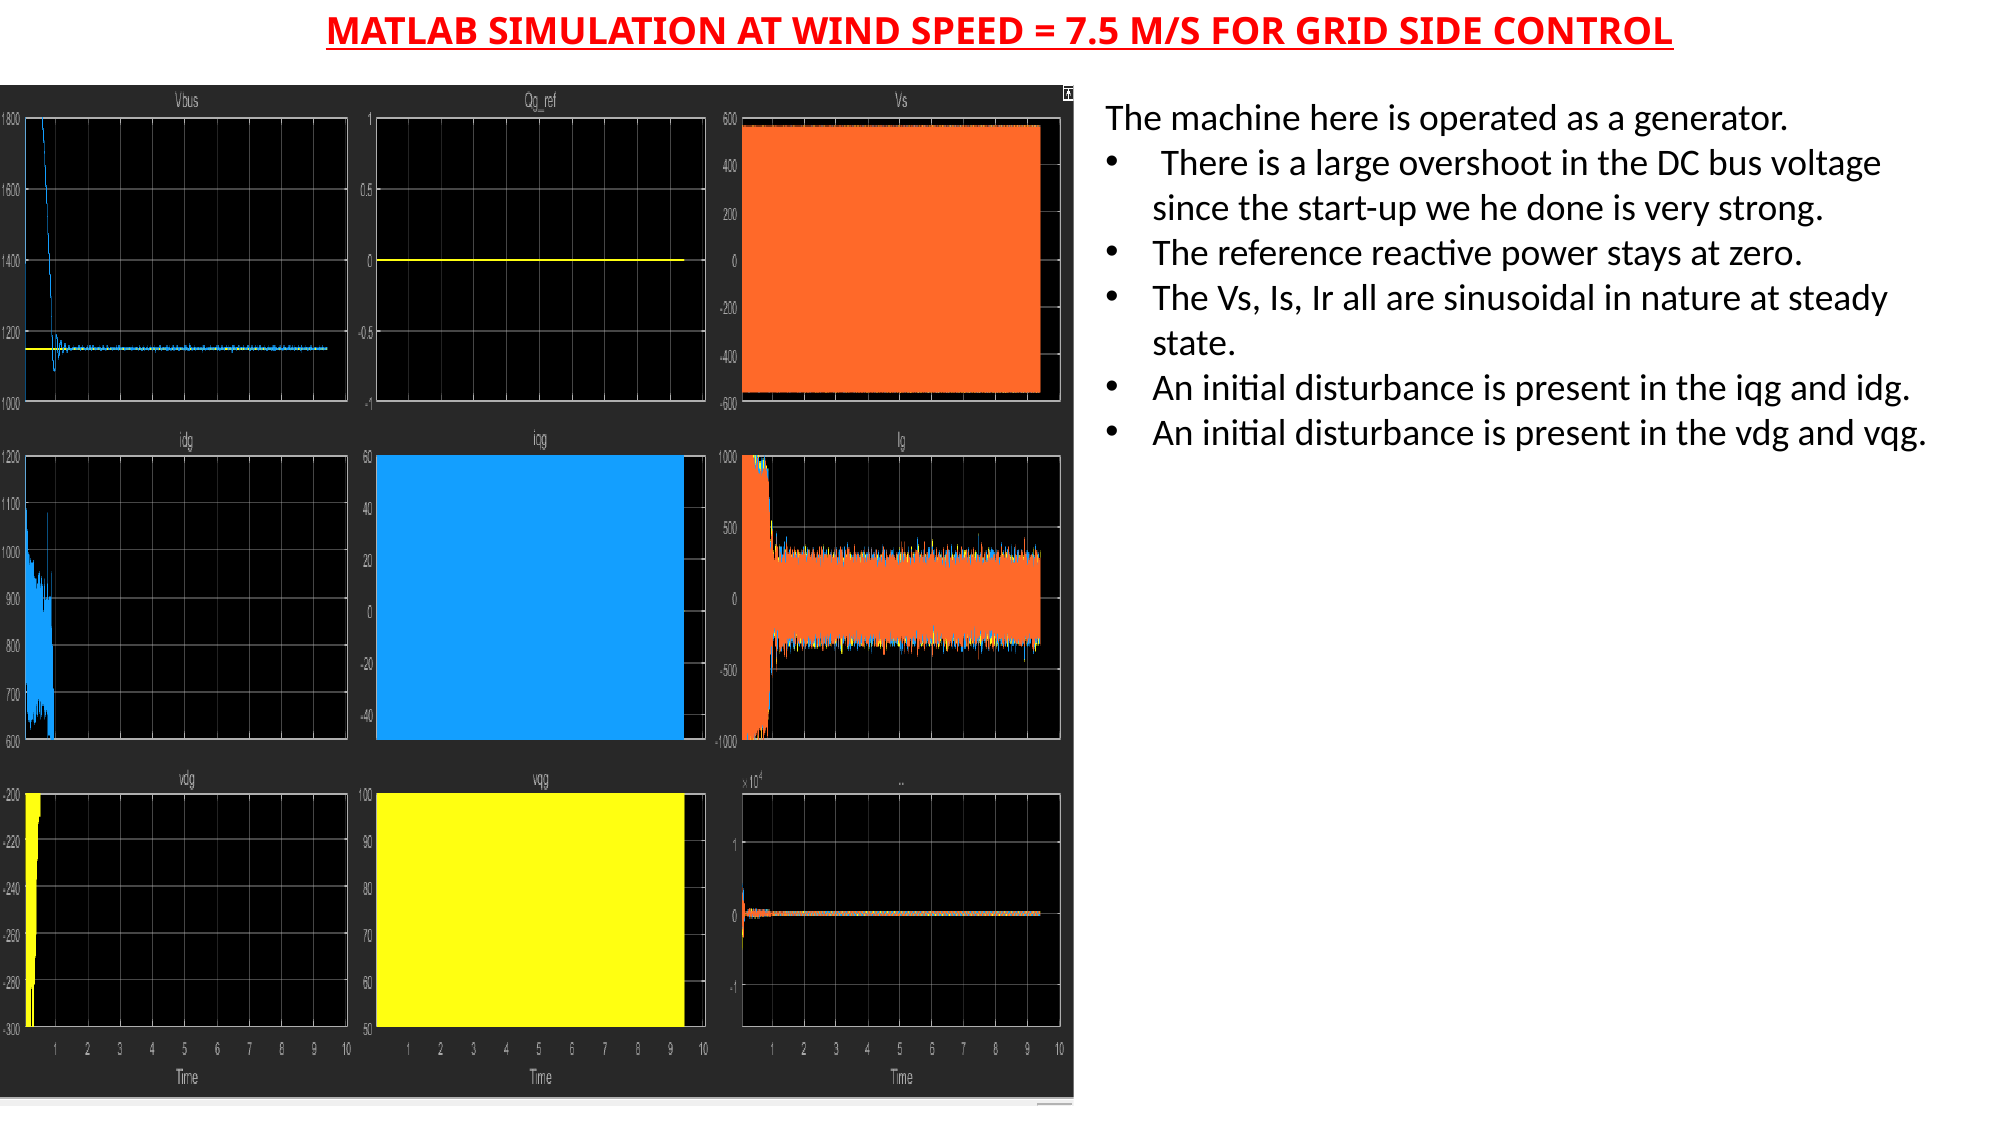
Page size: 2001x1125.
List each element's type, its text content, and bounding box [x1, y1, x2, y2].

picture [0, 85, 1074, 1106]
text_box The machine here is operated as a generator. There is a large overshoot in the DC bus voltage since the start-up we he done is very strong. The reference reactive power stays at zero. The Vs, Is, Ir all are sinusoidal in nature at steady state. An initial disturbance is present in the iqg and idg. An initial disturbance is present in the vdg and vqg. [1090, 85, 1965, 551]
text_box MATLAB SIMULATION AT WIND SPEED = 7.5 M/S FOR GRID SIDE CONTROL [0, 0, 2000, 60]
